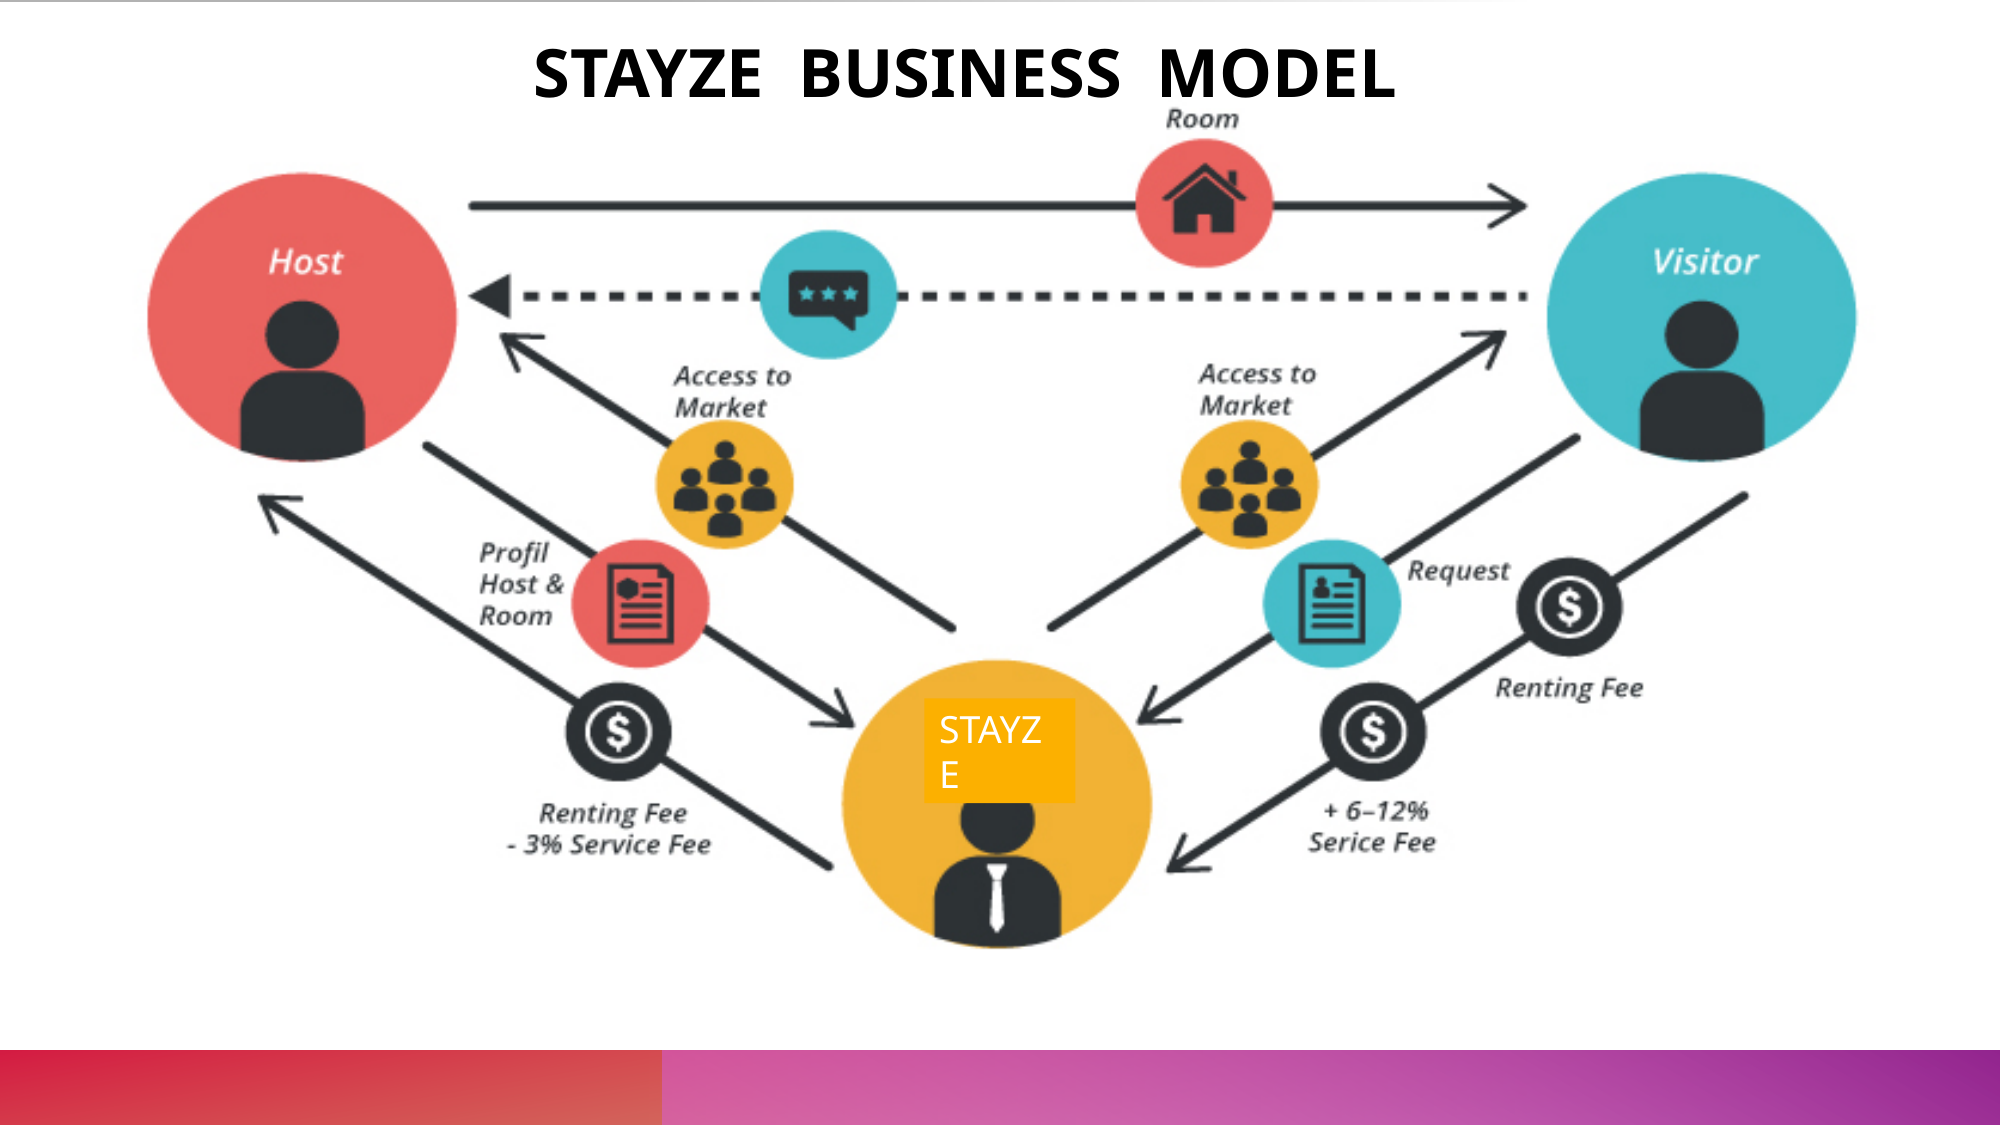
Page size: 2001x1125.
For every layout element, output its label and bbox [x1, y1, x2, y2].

text_box [0, 1050, 661, 1125]
text_box [661, 1050, 2000, 1125]
picture [0, 2, 2000, 1050]
